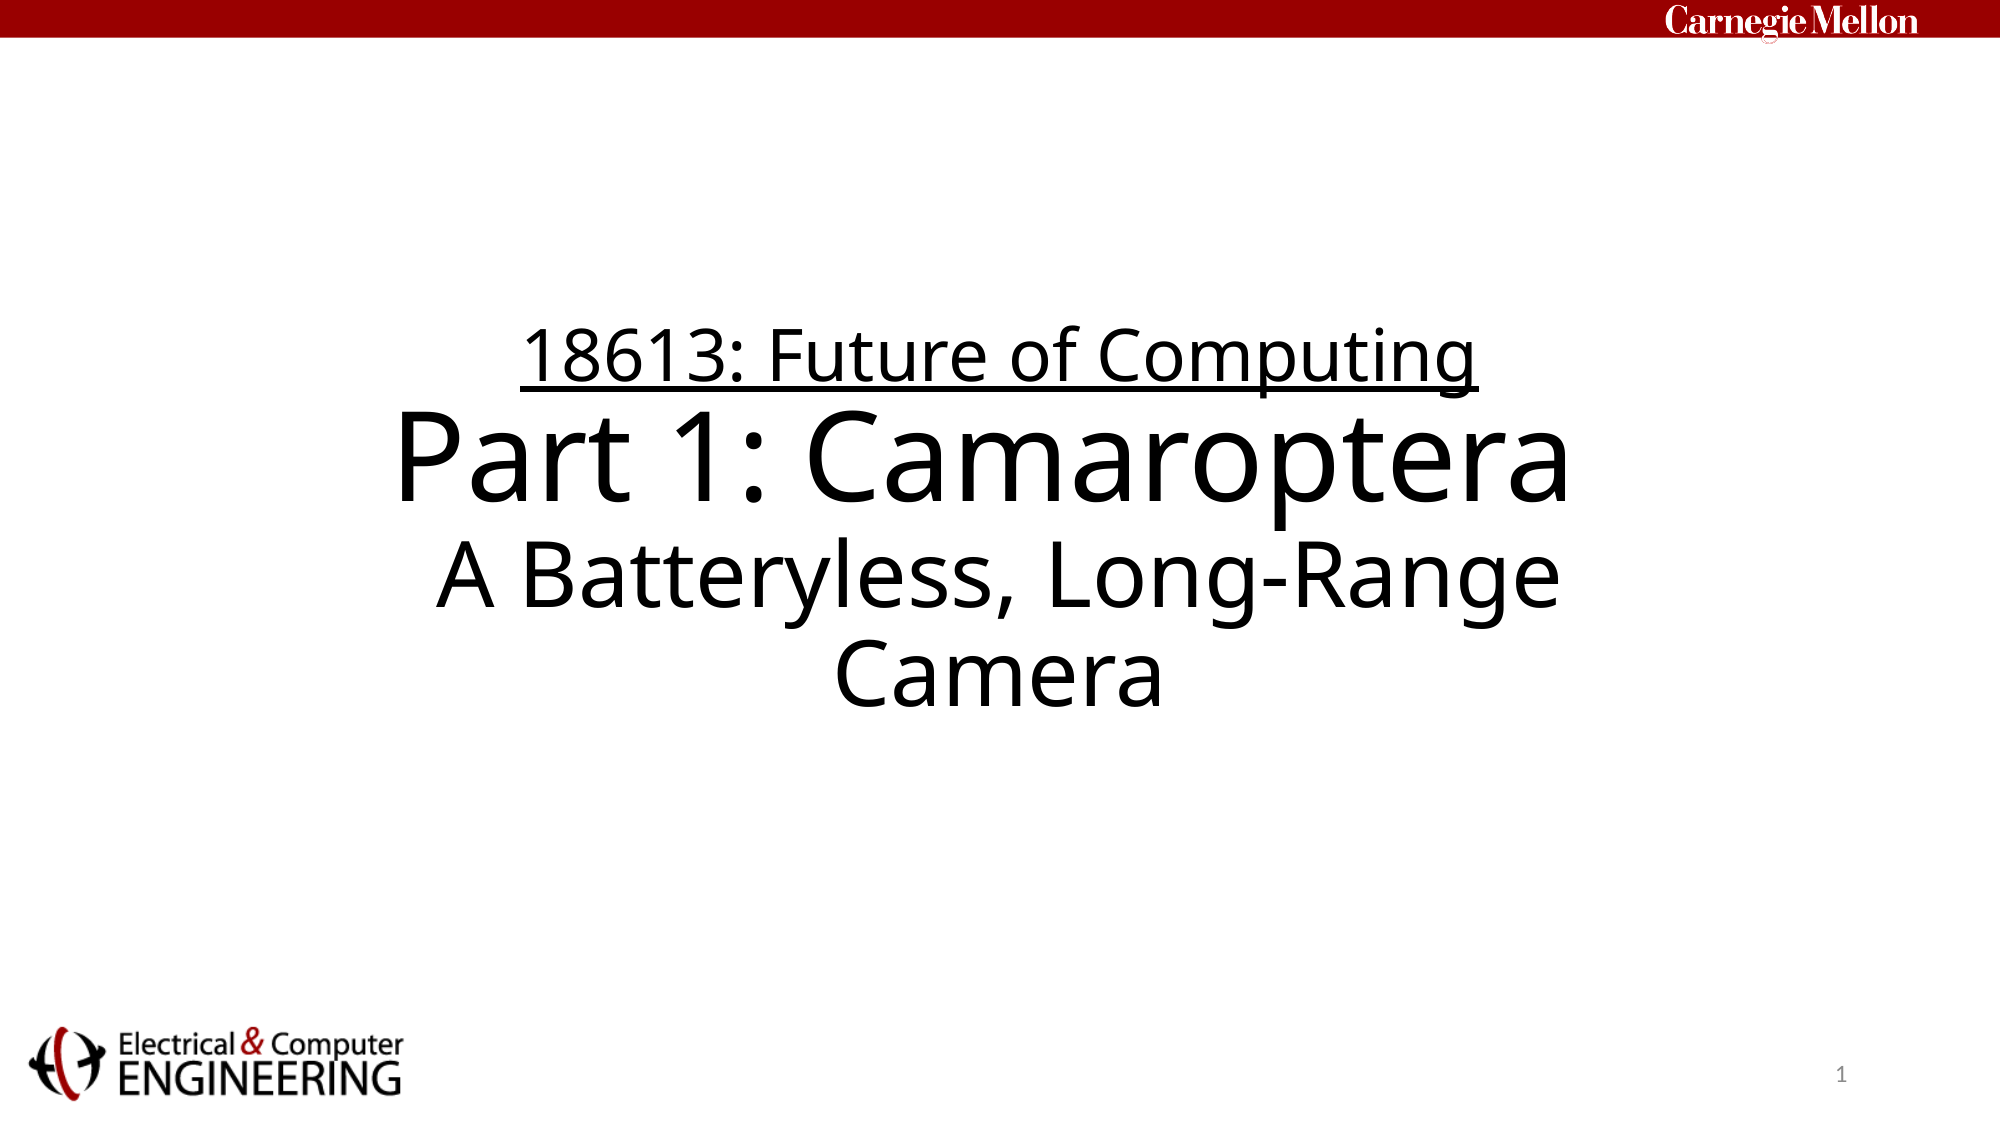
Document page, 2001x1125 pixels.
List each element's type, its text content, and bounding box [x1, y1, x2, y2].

picture [18, 1017, 419, 1110]
slide_number 1 [1412, 1042, 1863, 1103]
subtitle 18613: Future of Computing [249, 310, 1750, 405]
title Part 1: Camaroptera A Batteryless, Long-Range Camera [249, 405, 1750, 756]
picture [1665, 4, 1919, 44]
